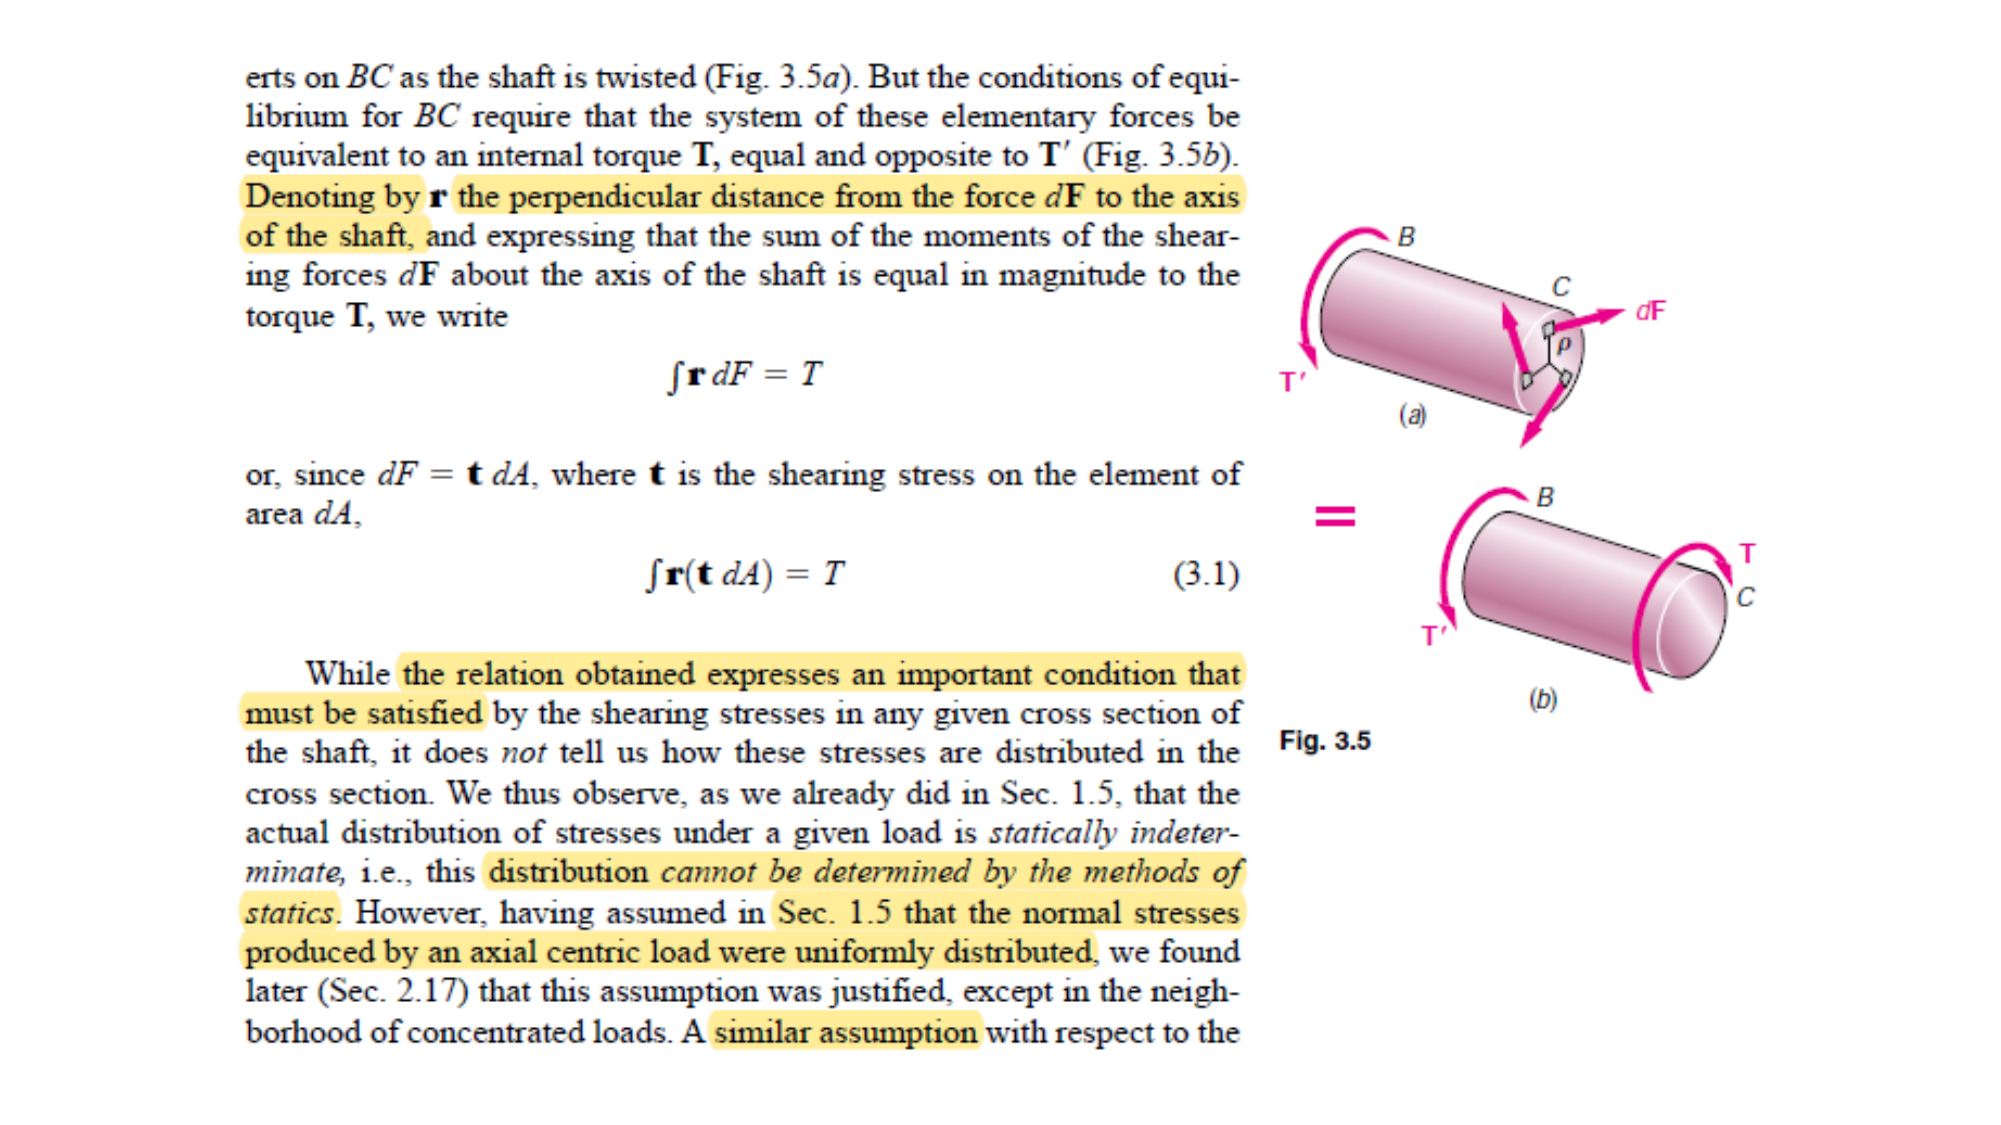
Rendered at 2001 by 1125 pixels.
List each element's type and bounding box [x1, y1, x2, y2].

picture [184, 34, 1796, 1078]
